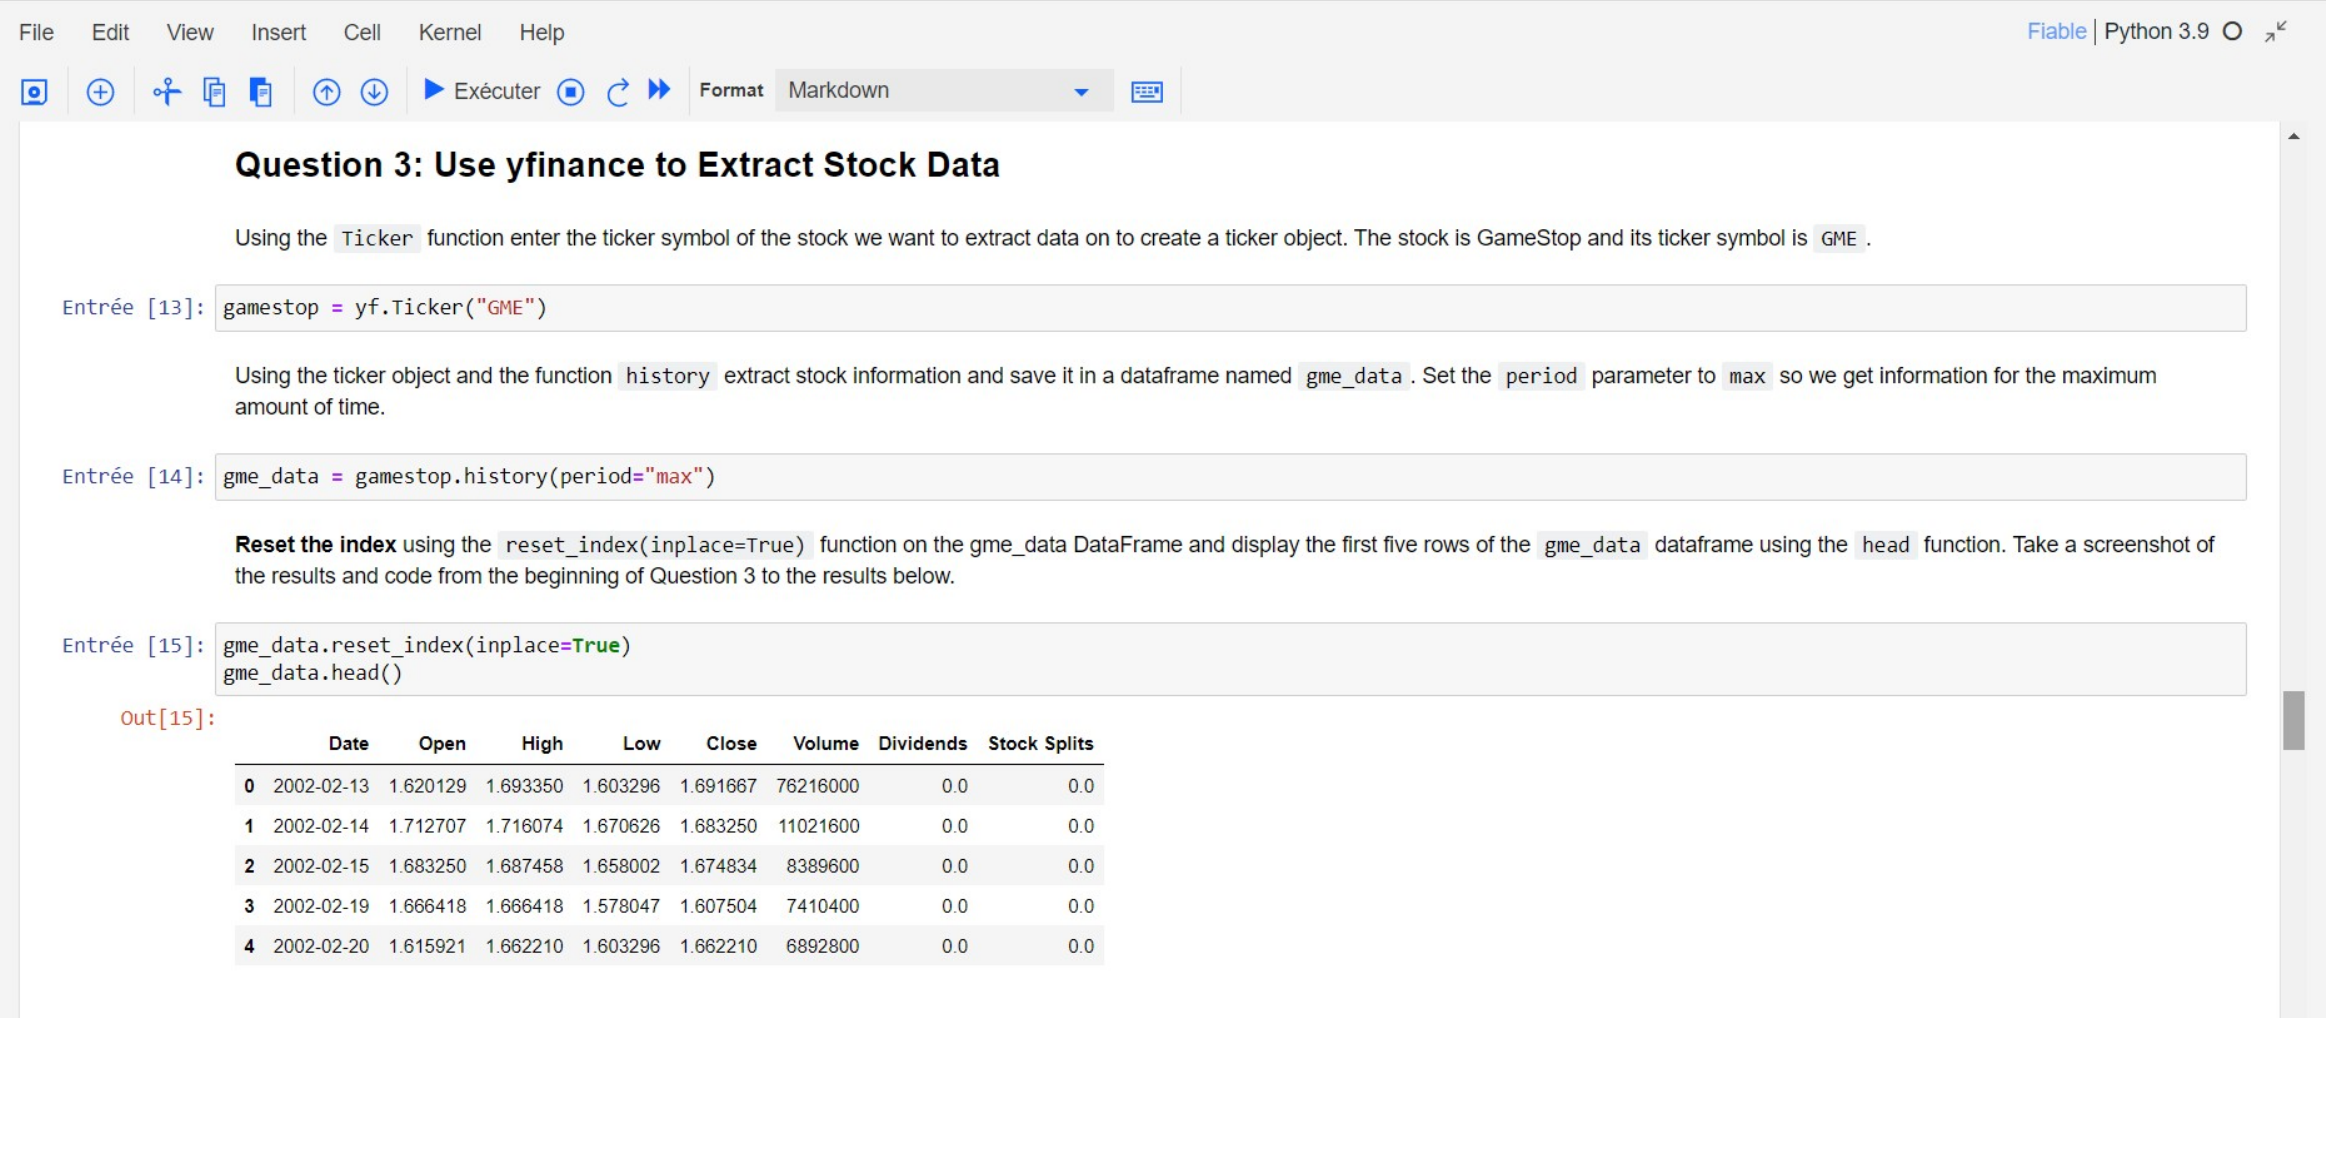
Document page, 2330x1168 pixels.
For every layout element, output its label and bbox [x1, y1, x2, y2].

picture [0, 0, 2326, 1018]
